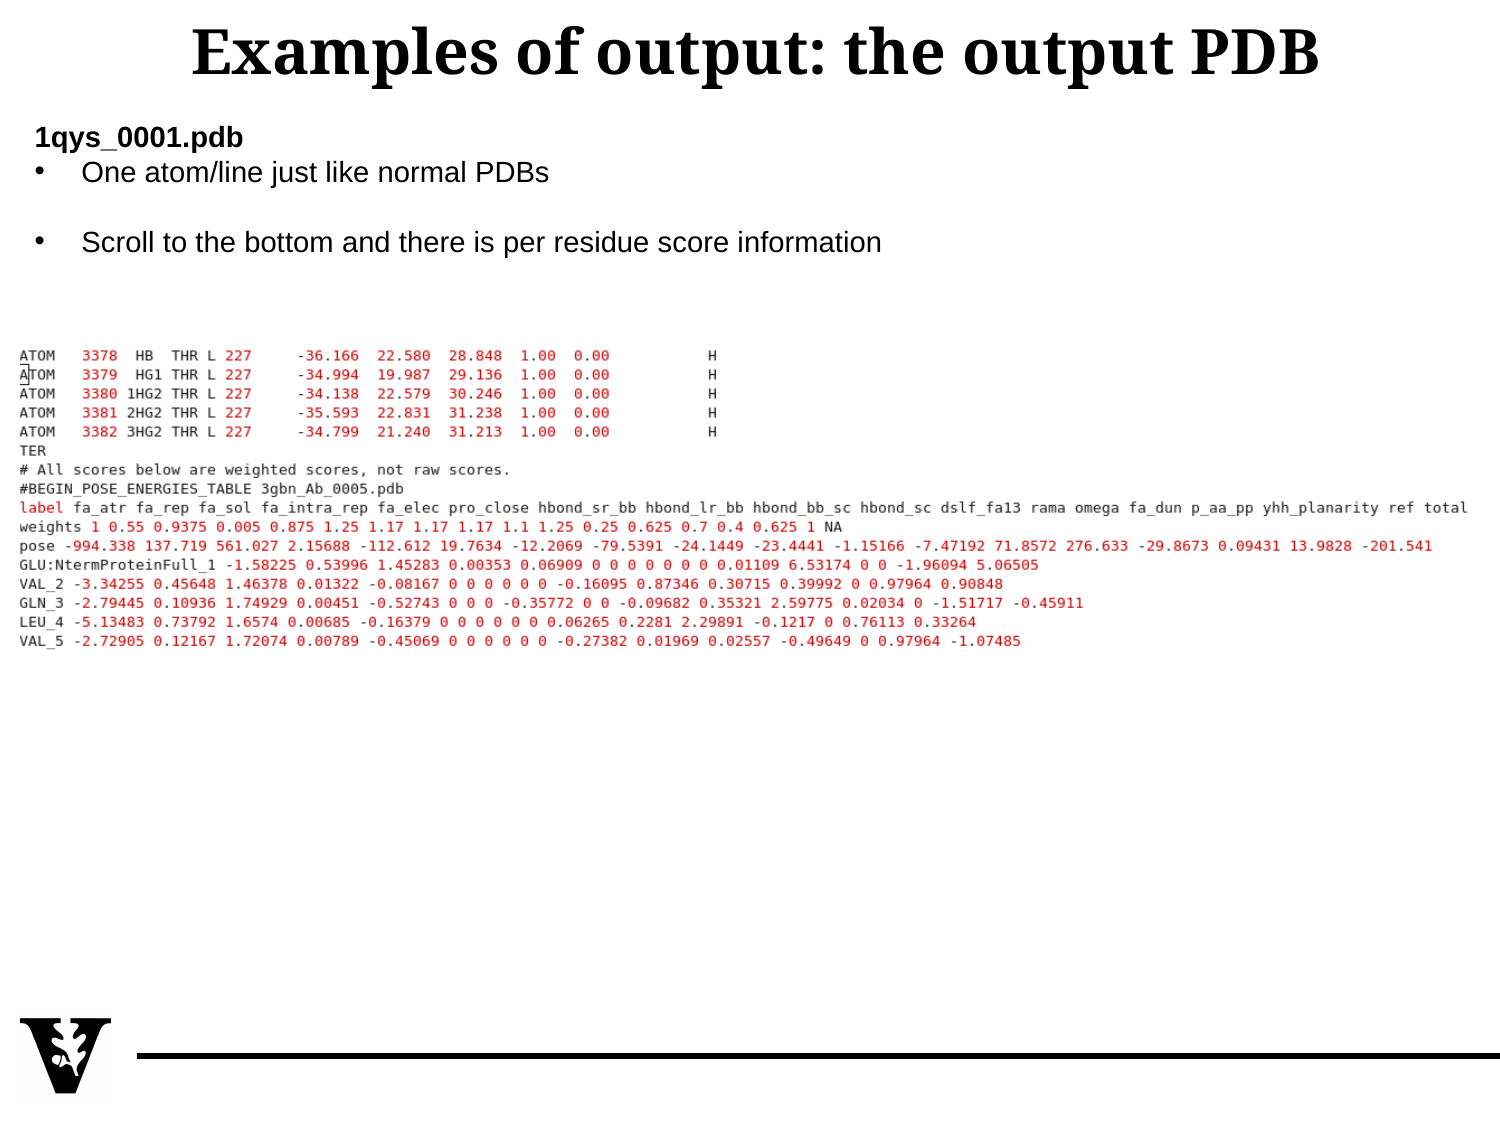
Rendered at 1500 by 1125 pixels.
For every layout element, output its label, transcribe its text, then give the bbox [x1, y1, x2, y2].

text_box 1qys_0001.pdb One atom/line just like normal PDBs Scroll to the bottom and there is per residue score information [19, 110, 999, 266]
title Examples of output: the output PDB [19, 0, 1493, 107]
picture [18, 1012, 111, 1100]
picture [19, 346, 1484, 677]
